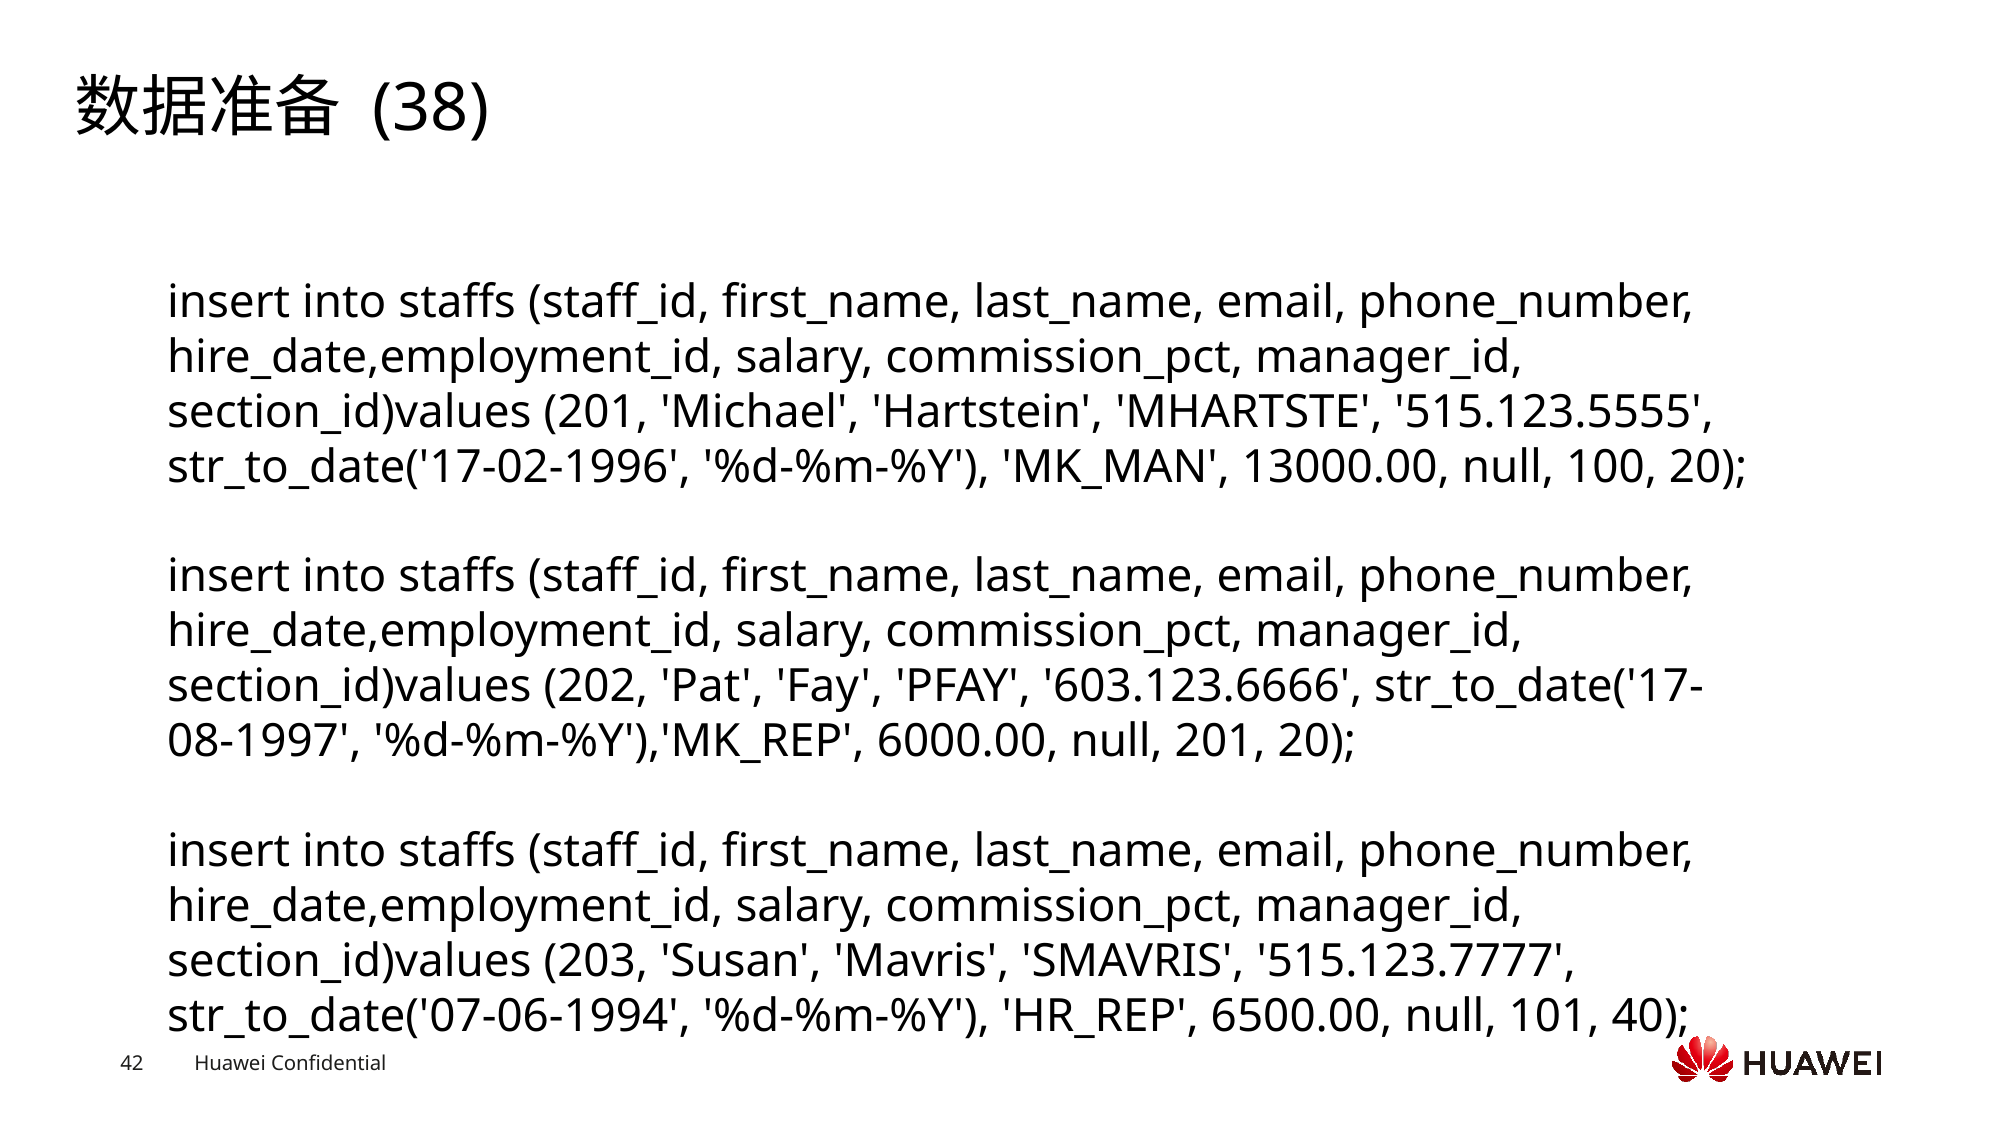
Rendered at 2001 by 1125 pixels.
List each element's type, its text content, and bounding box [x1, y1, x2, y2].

title 数据准备 (38) [74, 73, 1928, 238]
picture [1672, 1036, 1881, 1082]
text_box insert into staffs (staff_id, first_name, last_name, email, phone_number, hire_date,employment_id, salary, commission_pct, manager_id, section_id)values (201, 'Michael', 'Hartstein', 'MHARTSTE', '515.123.5555', str_to_date('17-02-1996', '%d-%m-%Y'), 'MK_MAN', 13000.00, null, 100, 20); insert into staffs (staff_id, first_name, last_name, email, phone_number, hire_date,employment_id, salary, commission_pct, manager_id, section_id)values (202, 'Pat', 'Fay', 'PFAY', '603.123.6666', str_to_date('17-08-1997', '%d-%m-%Y'),'MK_REP', 6000.00, null, 201, 20); insert into staffs (staff_id, first_name, last_name, email, phone_number, hire_date,employment_id, salary, commission_pct, manager_id, section_id)values (203, 'Susan', 'Mavris', 'SMAVRIS', '515.123.7777', str_to_date('07-06-1994', '%d-%m-%Y'), 'HR_REP', 6500.00, null, 101, 40); [152, 208, 1773, 1049]
